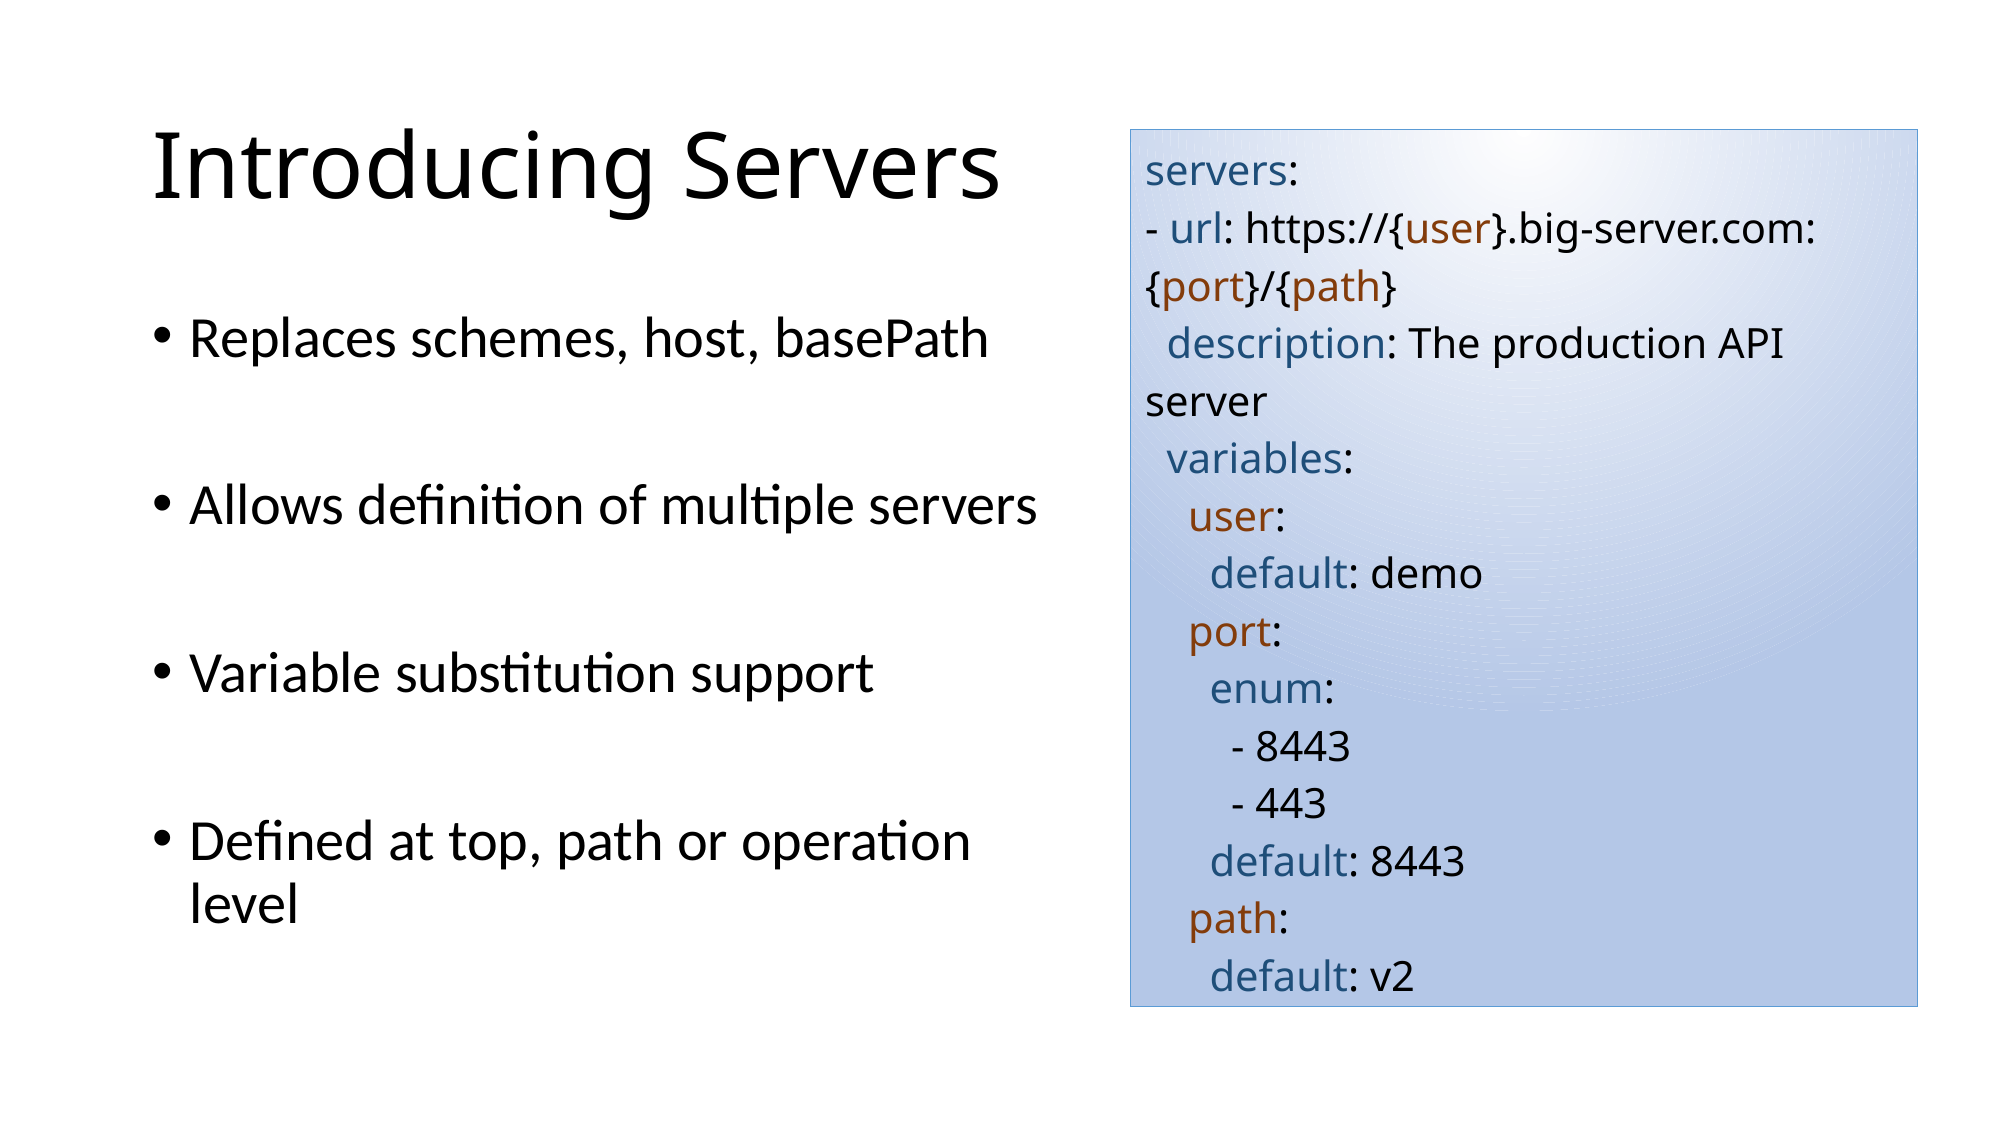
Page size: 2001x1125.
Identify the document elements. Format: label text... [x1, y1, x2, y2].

list Replaces schemes, host, basePath Allows definition of multiple servers Variable substitution support Defined at top, path or operation level [137, 299, 1083, 1014]
title Introducing Servers [137, 59, 1863, 278]
text_box servers: - url: https://{user}.big-server.com:{port}/{path} description: The production API server variables: user: default: demo port: enum: - 8443 - 443 default: 8443 path: default: v2 [1130, 129, 1918, 1007]
